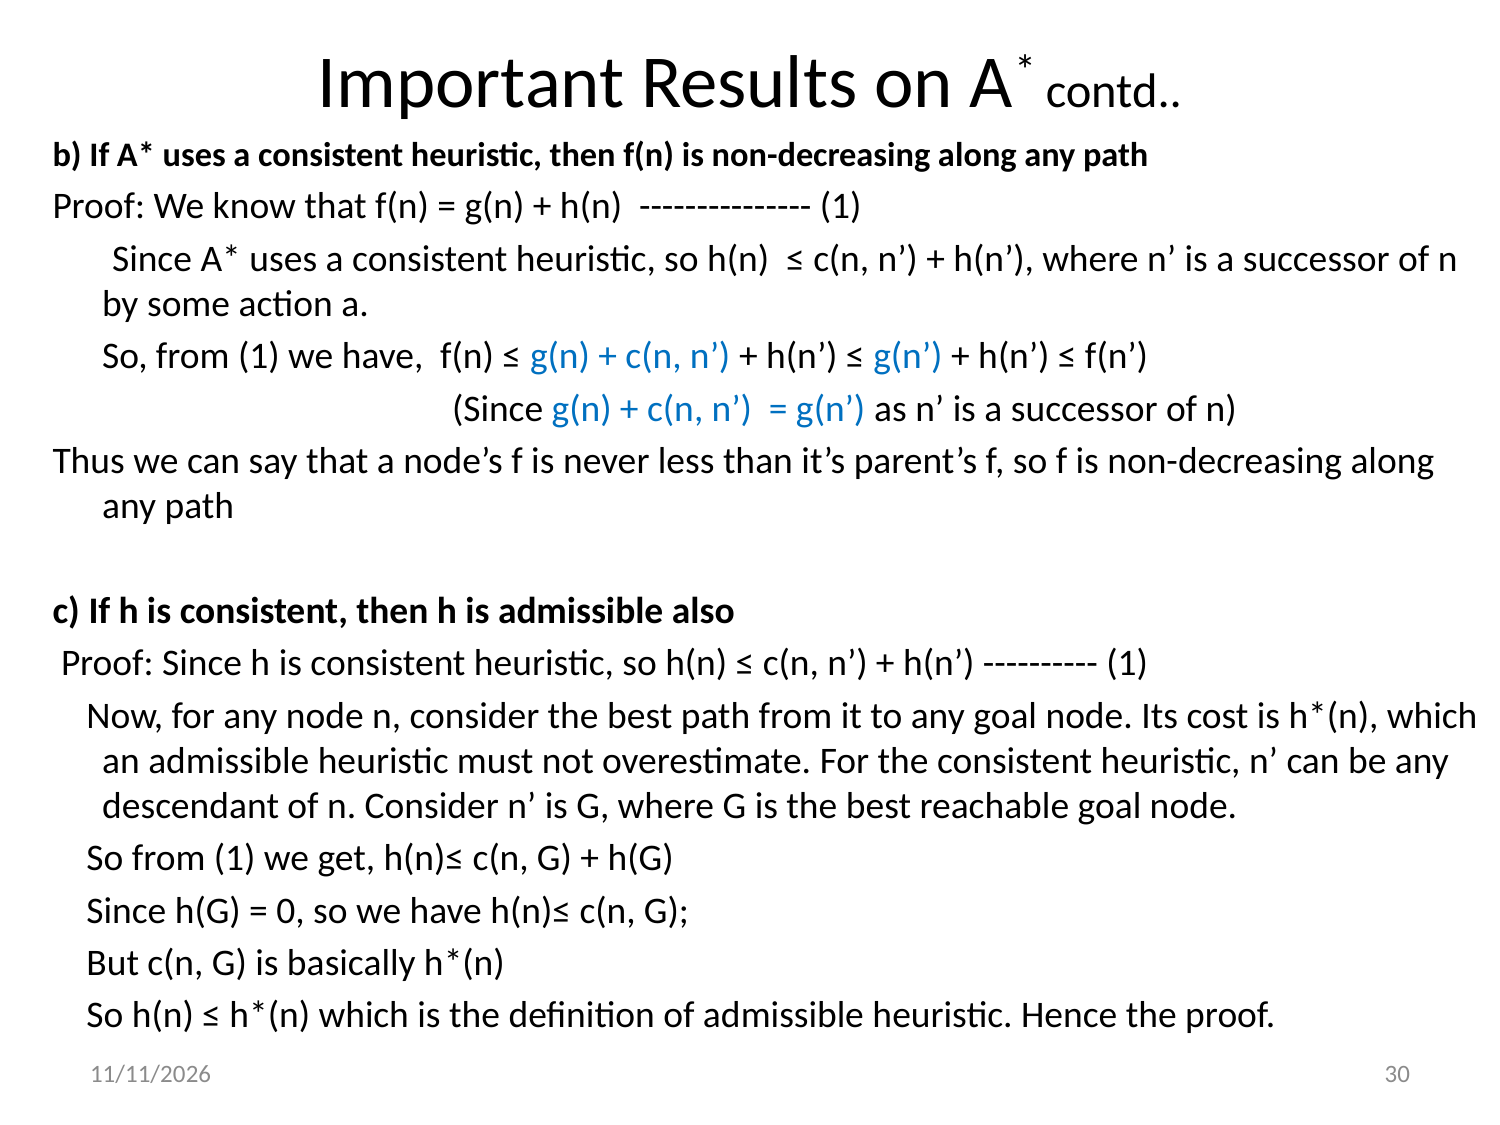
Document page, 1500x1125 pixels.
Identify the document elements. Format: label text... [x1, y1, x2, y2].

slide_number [75, 1042, 425, 1103]
slide_number 30 [1074, 1042, 1425, 1103]
list b) If A* uses a consistent heuristic, then f(n) is non-decreasing along any path Proof: We know that f(n) = g(n) + h(n) --------------- (1) Since A* uses a consistent heuristic, so h(n) ≤ c(n, n’) + h(n’), where n’ is a successor of n by some action a. So, from (1) we have, f(n) ≤ g(n) + c(n, n’) + h(n’) ≤ g(n’) + h(n’) ≤ f(n’) (Since g(n) + c(n, n’) = g(n’) as n’ is a successor of n) Thus we can say that a node’s f is never less than it’s parent’s f, so f is non-decreasing along any path c) If h is consistent, then h is admissible also Proof: Since h is consistent heuristic, so h(n) ≤ c(n, n’) + h(n’) ---------- (1) Now, for any node n, consider the best path from it to any goal node. Its cost is h*(n), which an admissible heuristic must not overestimate. For the consistent heuristic, n’ can be any descendant of n. Consider n’ is G, where G is the best reachable goal node. So from (1) we get, h(n)≤ c(n, G) + h(G) Since h(G) = 0, so we have h(n)≤ c(n, G); But c(n, G) is basically h*(n) So h(n) ≤ h*(n) which is the definition of admissible heuristic. Hence the proof. [37, 125, 1500, 1063]
title Important Results on A* contd.. [75, 24, 1425, 130]
